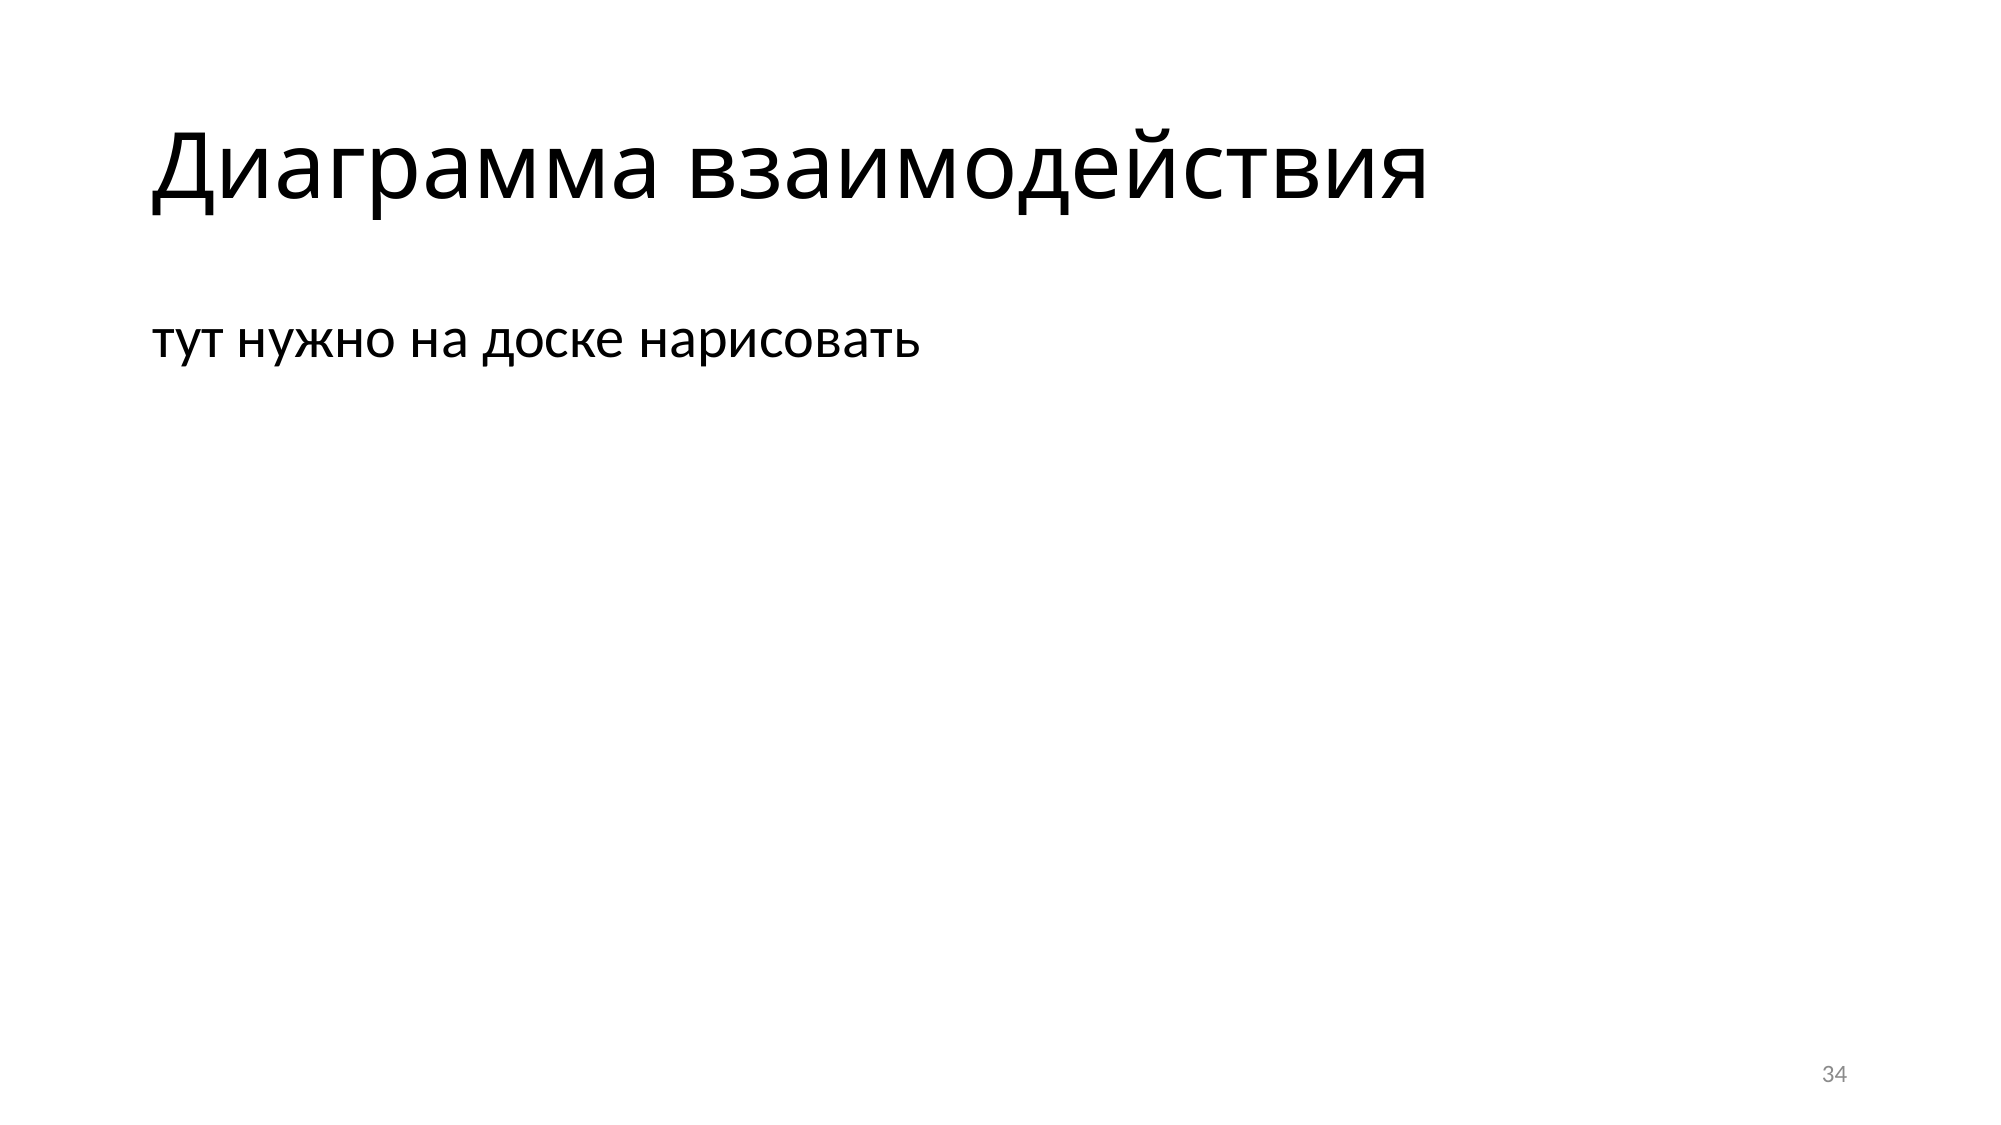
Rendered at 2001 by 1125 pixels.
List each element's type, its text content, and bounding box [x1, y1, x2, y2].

slide_number 34 [1412, 1042, 1863, 1103]
list тут нужно на доске нарисовать [137, 299, 1863, 1014]
title Диаграмма взаимодействия [137, 59, 1863, 278]
